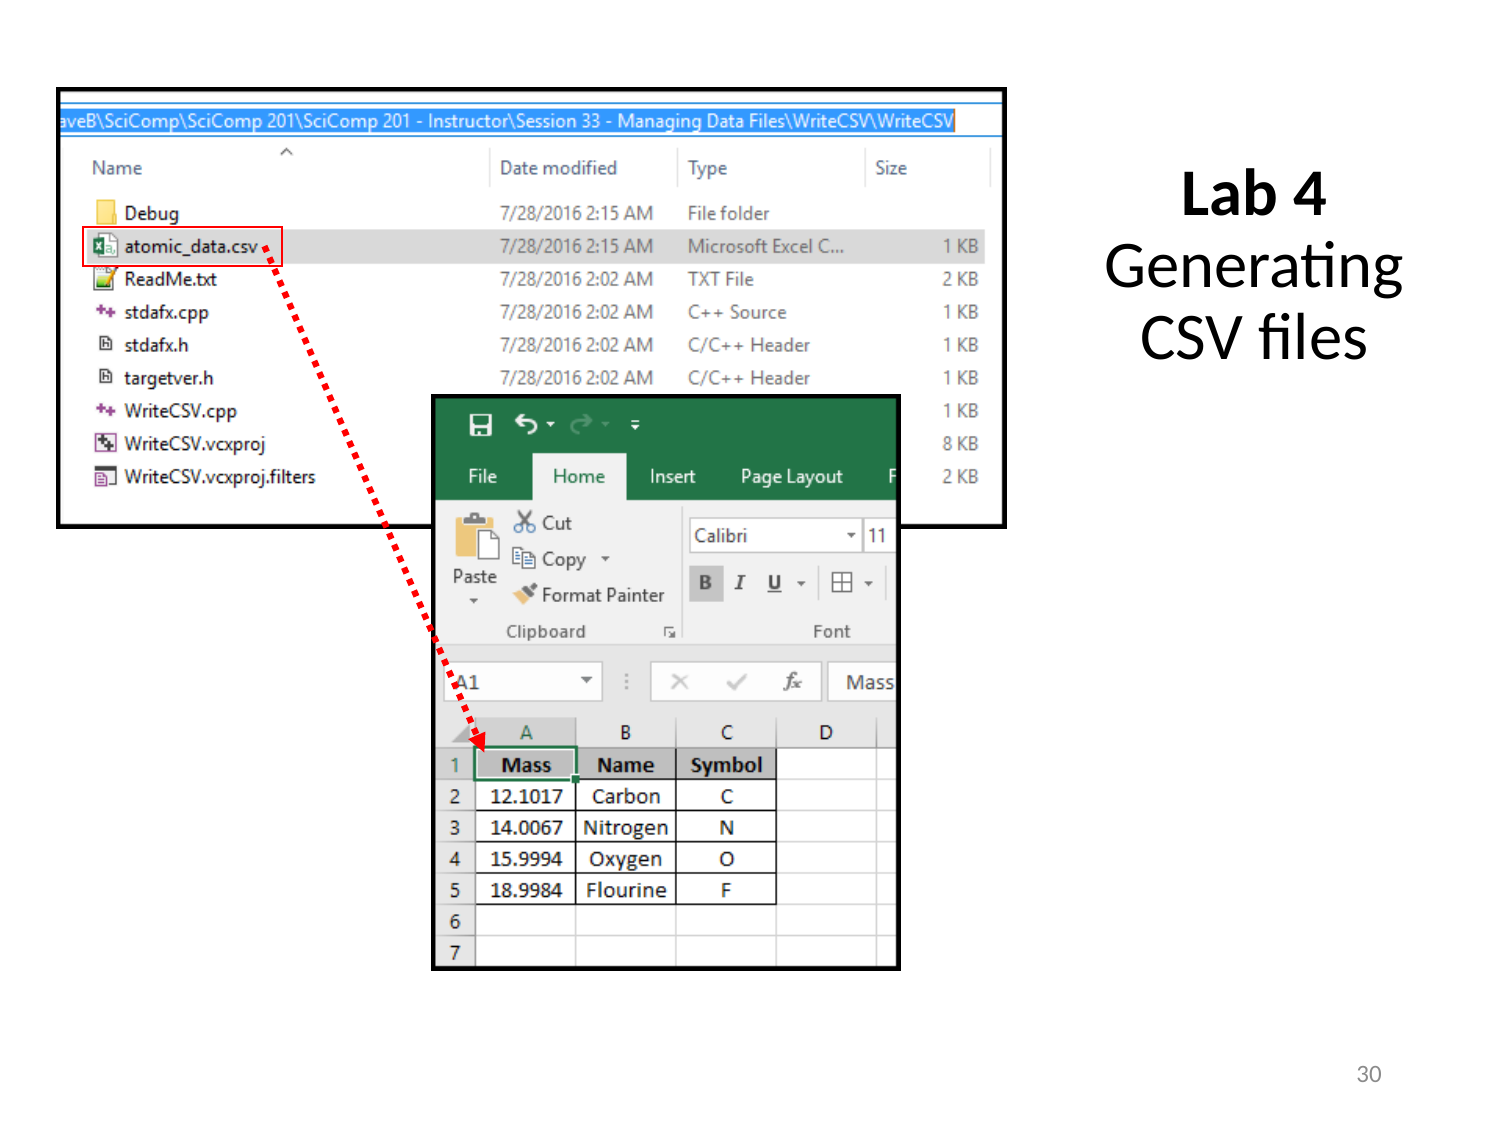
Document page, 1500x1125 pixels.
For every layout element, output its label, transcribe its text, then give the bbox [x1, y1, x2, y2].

picture [56, 87, 1007, 972]
slide_number 30 [1059, 1042, 1397, 1103]
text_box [264, 245, 485, 753]
title Lab 4 Generating CSV files [1059, 136, 1450, 395]
